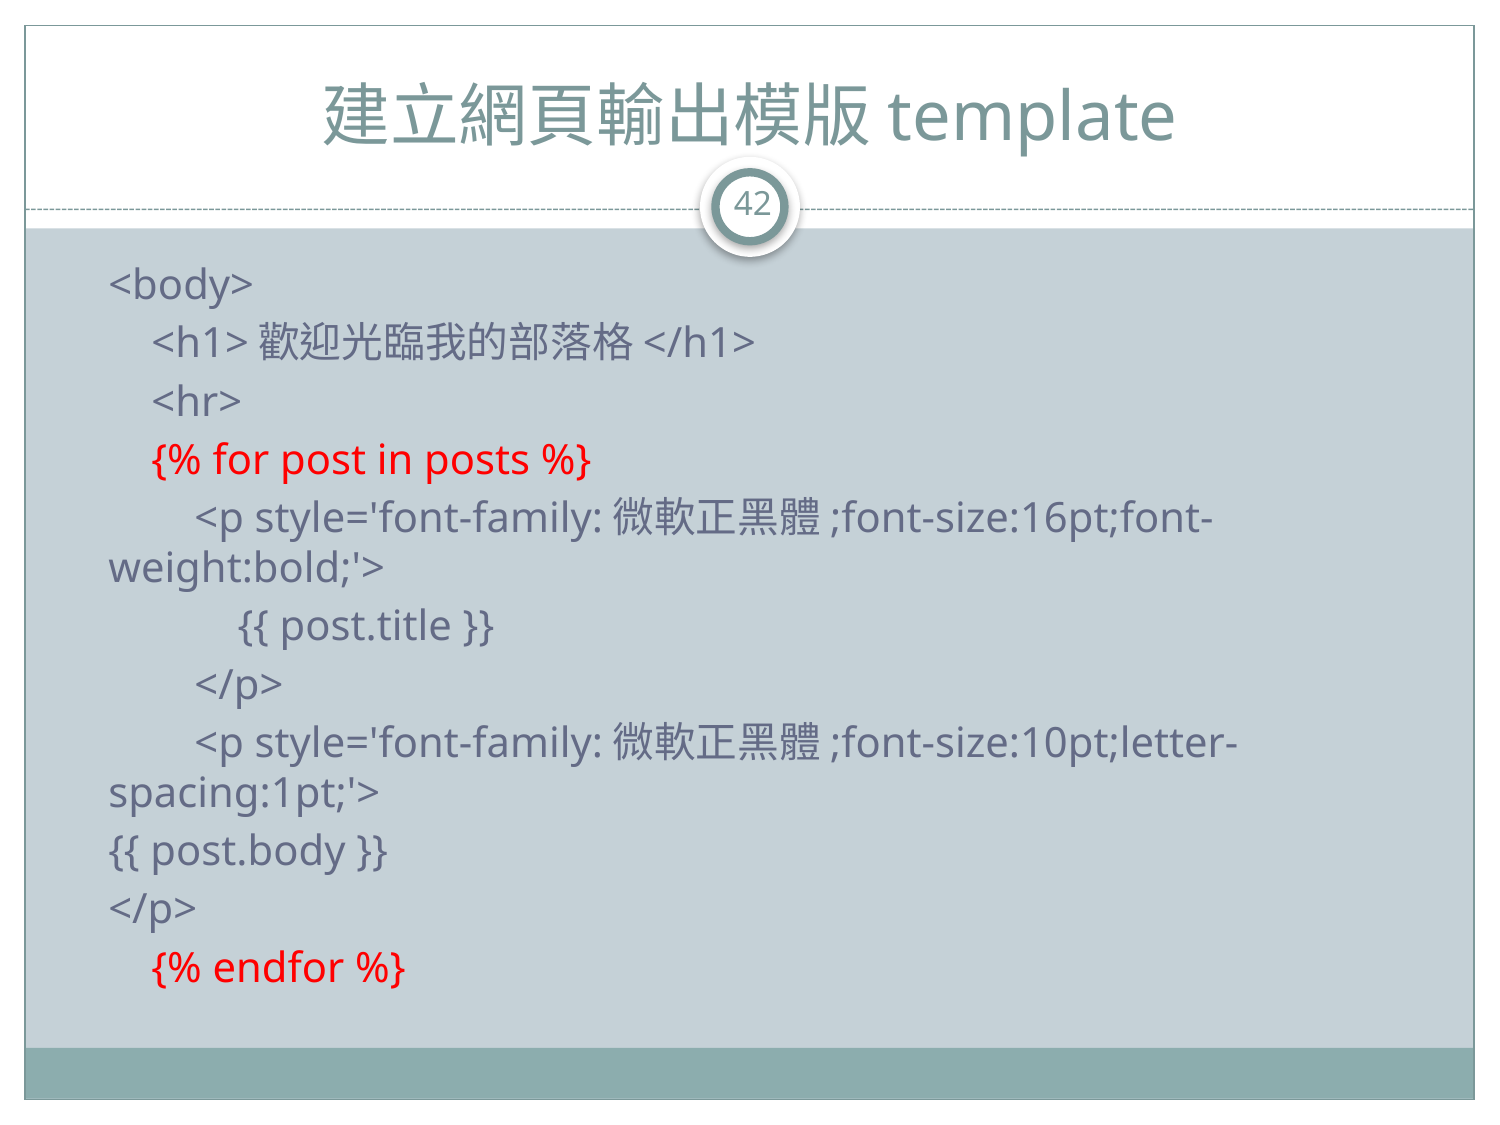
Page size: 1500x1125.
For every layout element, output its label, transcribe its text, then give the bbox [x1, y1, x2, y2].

slide_number 42 [715, 168, 791, 241]
list <body> <h1>歡迎光臨我的部落格</h1> <hr> {% for post in posts %} <p style='font-family:微軟正黑體;font-size:16pt;font-weight:bold;'> {{ post.title }} </p> <p style='font-family:微軟正黑體;font-size:10pt;letter-spacing:1pt;'> {{ post.body }} </p> {% endfor %} [49, 250, 1445, 1001]
title 建立網頁輸出模版template [49, 37, 1450, 162]
